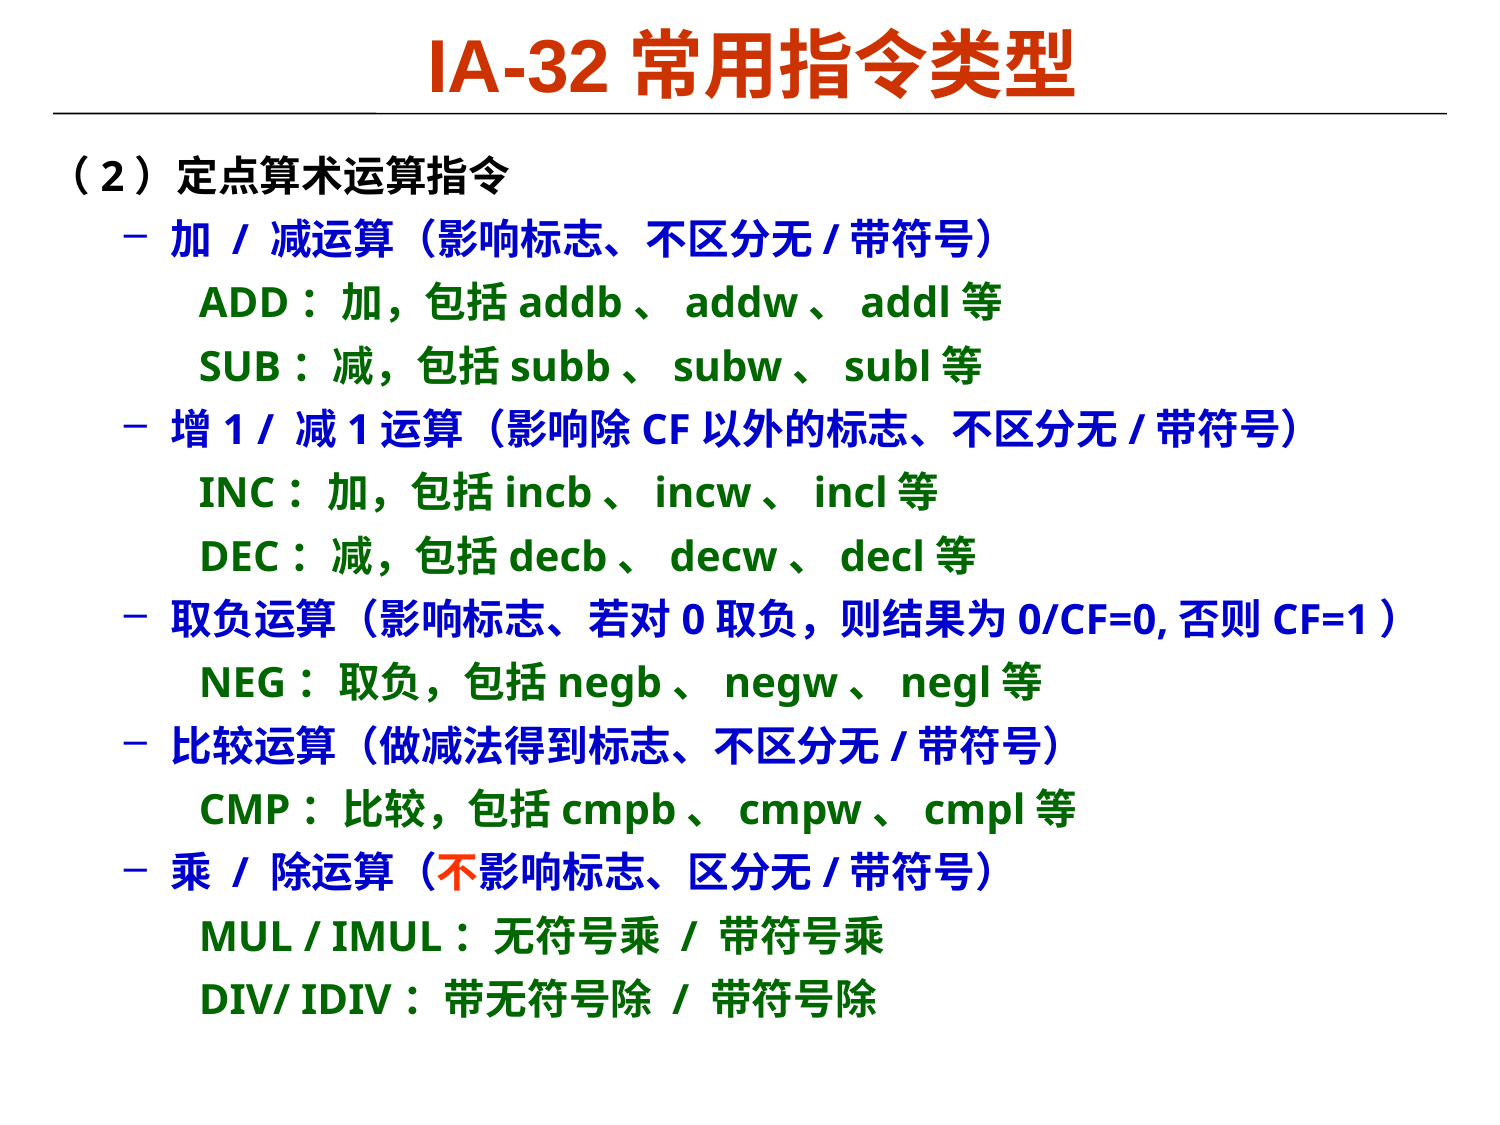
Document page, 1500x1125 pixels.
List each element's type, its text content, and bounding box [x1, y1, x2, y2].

list （2）定点算术运算指令 加 / 减运算（影响标志、不区分无/带符号） ADD：加，包括addb、addw、addl等 SUB：减，包括subb、subw、subl等 增1 / 减1运算（影响除CF以外的标志、不区分无/带符号） INC：加，包括incb、incw、incl等 DEC：减，包括decb、decw、decl等 取负运算（影响标志、若对0取负，则结果为0/CF=0,否则CF=1） NEG：取负，包括negb、negw、negl等 比较运算（做减法得到标志、不区分无/带符号） CMP：比较，包括cmpb、cmpw、cmpl等 乘 / 除运算（不影响标志、区分无/带符号） MUL / IMUL：无符号乘 / 带符号乘 DIV/ IDIV：带无符号除 / 带符号除 [33, 136, 1445, 1080]
title IA-32常用指令类型 [77, 15, 1429, 109]
